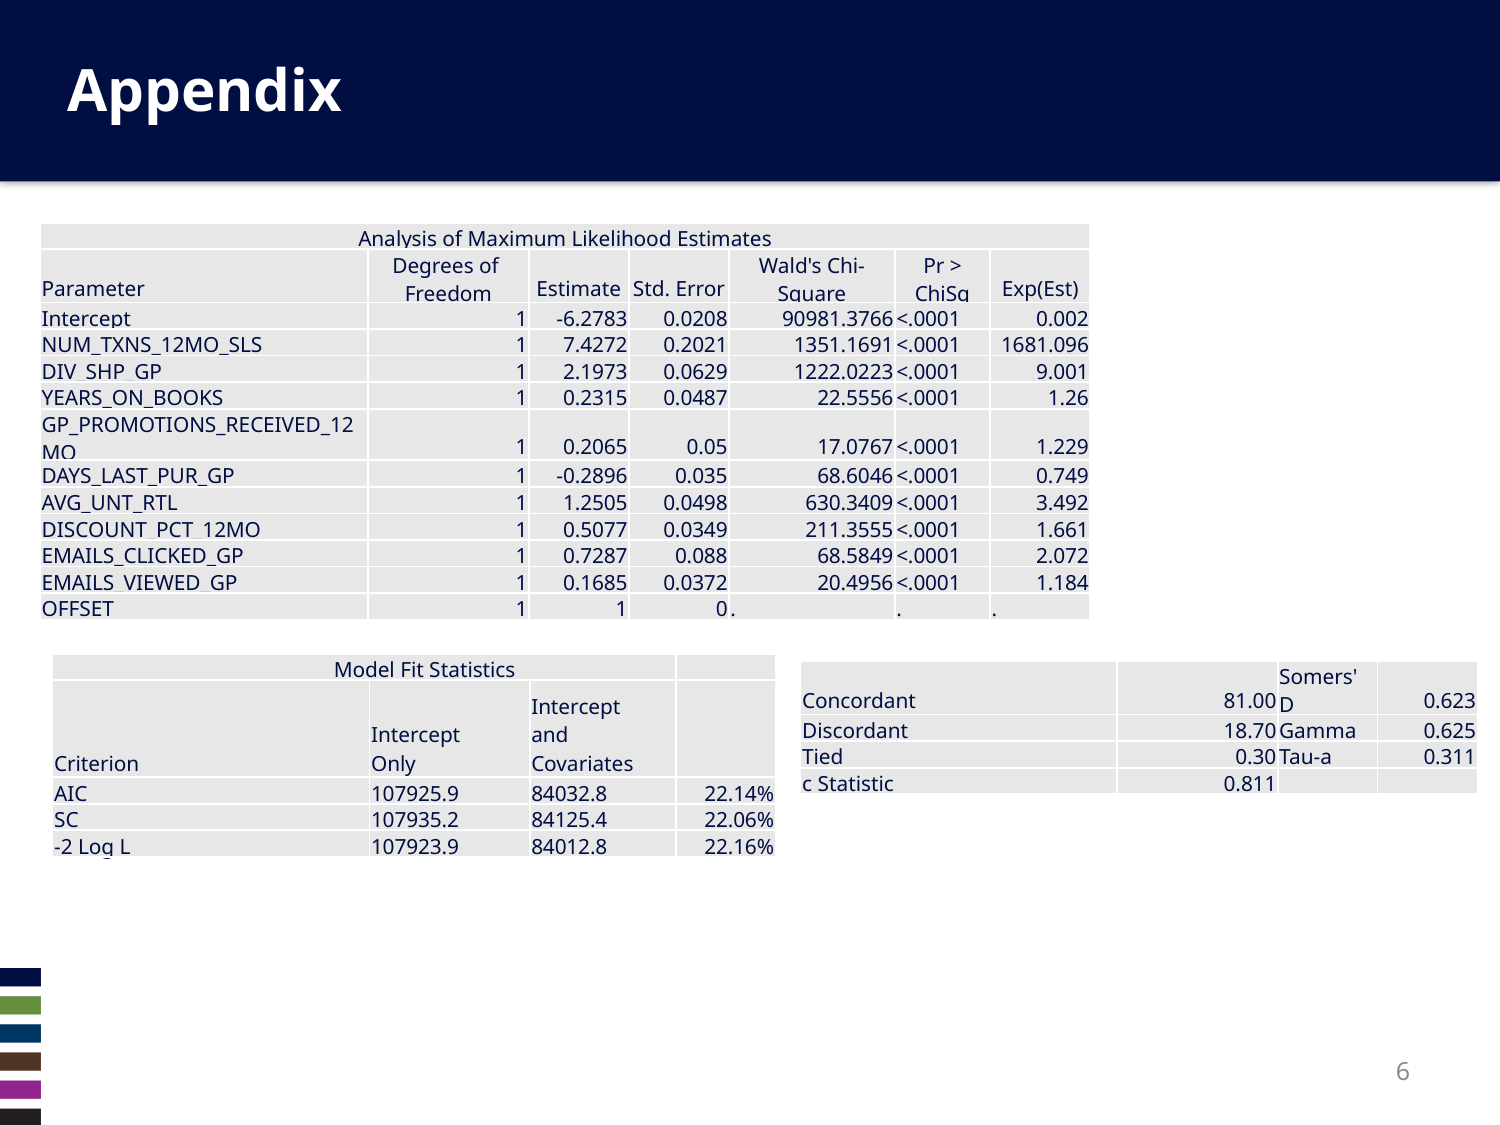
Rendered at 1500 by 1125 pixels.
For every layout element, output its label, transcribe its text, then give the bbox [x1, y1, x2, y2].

table_cell <.0001 [896, 461, 989, 486]
table_cell <.0001 [896, 383, 989, 408]
table_cell 1.229 [991, 410, 1089, 459]
table_cell 68.5849 [730, 541, 894, 566]
table_cell 84032.8 [531, 778, 675, 803]
table_cell 107935.2 [370, 805, 529, 829]
table_header 0.623 [1378, 662, 1477, 714]
table_cell -6.2783 [530, 303, 628, 328]
table_cell 1 [369, 488, 528, 513]
table_cell 1.661 [991, 514, 1089, 539]
table_cell 7.4272 [530, 330, 628, 355]
table_cell Tied [801, 742, 1116, 767]
table_cell <.0001 [896, 410, 989, 459]
table_cell 1 [369, 541, 528, 566]
table_cell -0.2896 [530, 461, 628, 486]
table_cell 1 [369, 461, 528, 486]
table_cell Intercept and Covariates [531, 681, 675, 776]
table_cell NUM_TXNS_12MO_SLS [41, 330, 367, 355]
table_cell 22.5556 [730, 383, 894, 408]
table_cell <.0001 [896, 567, 989, 592]
table_cell 1.184 [991, 567, 1089, 592]
table_cell 22.06% [677, 805, 775, 829]
table_cell 1 [369, 383, 528, 408]
table_cell 84125.4 [531, 805, 675, 829]
table_cell . [896, 594, 989, 619]
table_cell -2 Log L [53, 831, 369, 856]
table_cell 1 [369, 567, 528, 592]
table_cell Intercept [41, 303, 367, 328]
table_header 81.00 [1118, 662, 1277, 714]
table_cell 107925.9 [370, 778, 529, 803]
table_cell 0.5077 [530, 514, 628, 539]
table_cell [1378, 769, 1477, 793]
table_cell DIV_SHP_GP [41, 356, 367, 381]
table_cell 1.2505 [530, 488, 628, 513]
table_cell 1 [369, 594, 528, 619]
table_cell Std. Error [630, 250, 728, 302]
table_cell 84012.8 [531, 831, 675, 856]
table_cell 2.1973 [530, 356, 628, 381]
table_cell 0.30 [1118, 742, 1277, 767]
table_cell 1681.096 [991, 330, 1089, 355]
table_cell 0.0208 [630, 303, 728, 328]
text_box [0, 0, 1500, 182]
table_cell Wald's Chi-Square [730, 250, 894, 302]
table_cell 20.4956 [730, 567, 894, 592]
table_cell Gamma [1279, 715, 1377, 740]
table_cell 0.0498 [630, 488, 728, 513]
table_cell 0.0487 [630, 383, 728, 408]
table_cell 17.0767 [730, 410, 894, 459]
table_header Analysis of Maximum Likelihood Estimates [41, 224, 1089, 248]
table_cell DAYS_LAST_PUR_GP [41, 461, 367, 486]
table_cell 1 [369, 514, 528, 539]
table_cell 3.492 [991, 488, 1089, 513]
table_cell . [730, 594, 894, 619]
table_cell 68.6046 [730, 461, 894, 486]
table_cell AVG_UNT_RTL [41, 488, 367, 513]
table_header Somers' D [1279, 662, 1377, 714]
table_cell 1222.0223 [730, 356, 894, 381]
table_cell <.0001 [896, 303, 989, 328]
table_cell 211.3555 [730, 514, 894, 539]
table_cell 0.088 [630, 541, 728, 566]
table_cell <.0001 [896, 356, 989, 381]
table_cell 0.0349 [630, 514, 728, 539]
table_cell 22.14% [677, 778, 775, 803]
table_cell 0.0629 [630, 356, 728, 381]
table_cell 1351.1691 [730, 330, 894, 355]
table_cell Pr > ChiSq [896, 250, 989, 302]
table_cell <.0001 [896, 514, 989, 539]
table_cell Degrees of Freedom [369, 250, 528, 302]
table_cell 0.749 [991, 461, 1089, 486]
table_cell EMAILS_CLICKED_GP [41, 541, 367, 566]
table_header Concordant [801, 662, 1116, 714]
table_cell 9.001 [991, 356, 1089, 381]
table_cell 90981.3766 [730, 303, 894, 328]
table_cell c Statistic [801, 769, 1116, 793]
table_cell GP_PROMOTIONS_RECEIVED_12MO [41, 410, 367, 459]
table_cell Criterion [53, 681, 369, 776]
table_cell 0.2065 [530, 410, 628, 459]
text_box Appendix [52, 45, 1478, 131]
table_cell 0.035 [630, 461, 728, 486]
slide_number 6 [1074, 1042, 1425, 1103]
table_cell YEARS_ON_BOOKS [41, 383, 367, 408]
table_cell 22.16% [677, 831, 775, 856]
table_cell Discordant [801, 715, 1116, 740]
table_cell Intercept Only [370, 681, 529, 776]
table_cell . [991, 594, 1089, 619]
table_cell <.0001 [896, 330, 989, 355]
table_cell 0.1685 [530, 567, 628, 592]
table_cell [677, 681, 775, 776]
table_cell 1 [369, 356, 528, 381]
table_cell 0.625 [1378, 715, 1477, 740]
table_cell 0.0372 [630, 567, 728, 592]
table_cell AIC [53, 778, 369, 803]
table_cell 1 [369, 410, 528, 459]
table_cell 630.3409 [730, 488, 894, 513]
table_cell 2.072 [991, 541, 1089, 566]
table_cell 0.05 [630, 410, 728, 459]
table_cell SC [53, 805, 369, 829]
table_cell 0 [630, 594, 728, 619]
table_cell Tau-a [1279, 742, 1377, 767]
table_cell EMAILS_VIEWED_GP [41, 567, 367, 592]
table_cell 107923.9 [370, 831, 529, 856]
table_cell 1.26 [991, 383, 1089, 408]
table_cell OFFSET [41, 594, 367, 619]
table_cell 18.70 [1118, 715, 1277, 740]
table_cell 0.811 [1118, 769, 1277, 793]
table_cell Estimate [530, 250, 628, 302]
table_cell 1 [369, 330, 528, 355]
table_cell [1279, 769, 1377, 793]
table_header Model Fit Statistics [53, 655, 675, 679]
table_cell Exp(Est) [991, 250, 1089, 302]
table_cell <.0001 [896, 488, 989, 513]
table_cell 0.7287 [530, 541, 628, 566]
table_cell DISCOUNT_PCT_12MO [41, 514, 367, 539]
table_cell 0.2021 [630, 330, 728, 355]
table_header [677, 655, 775, 679]
table_cell 0.2315 [530, 383, 628, 408]
table_cell 0.311 [1378, 742, 1477, 767]
table_cell 1 [530, 594, 628, 619]
picture [0, 968, 41, 1125]
table_cell <.0001 [896, 541, 989, 566]
table_cell Parameter [41, 250, 367, 302]
table_cell 0.002 [991, 303, 1089, 328]
table_cell 1 [369, 303, 528, 328]
